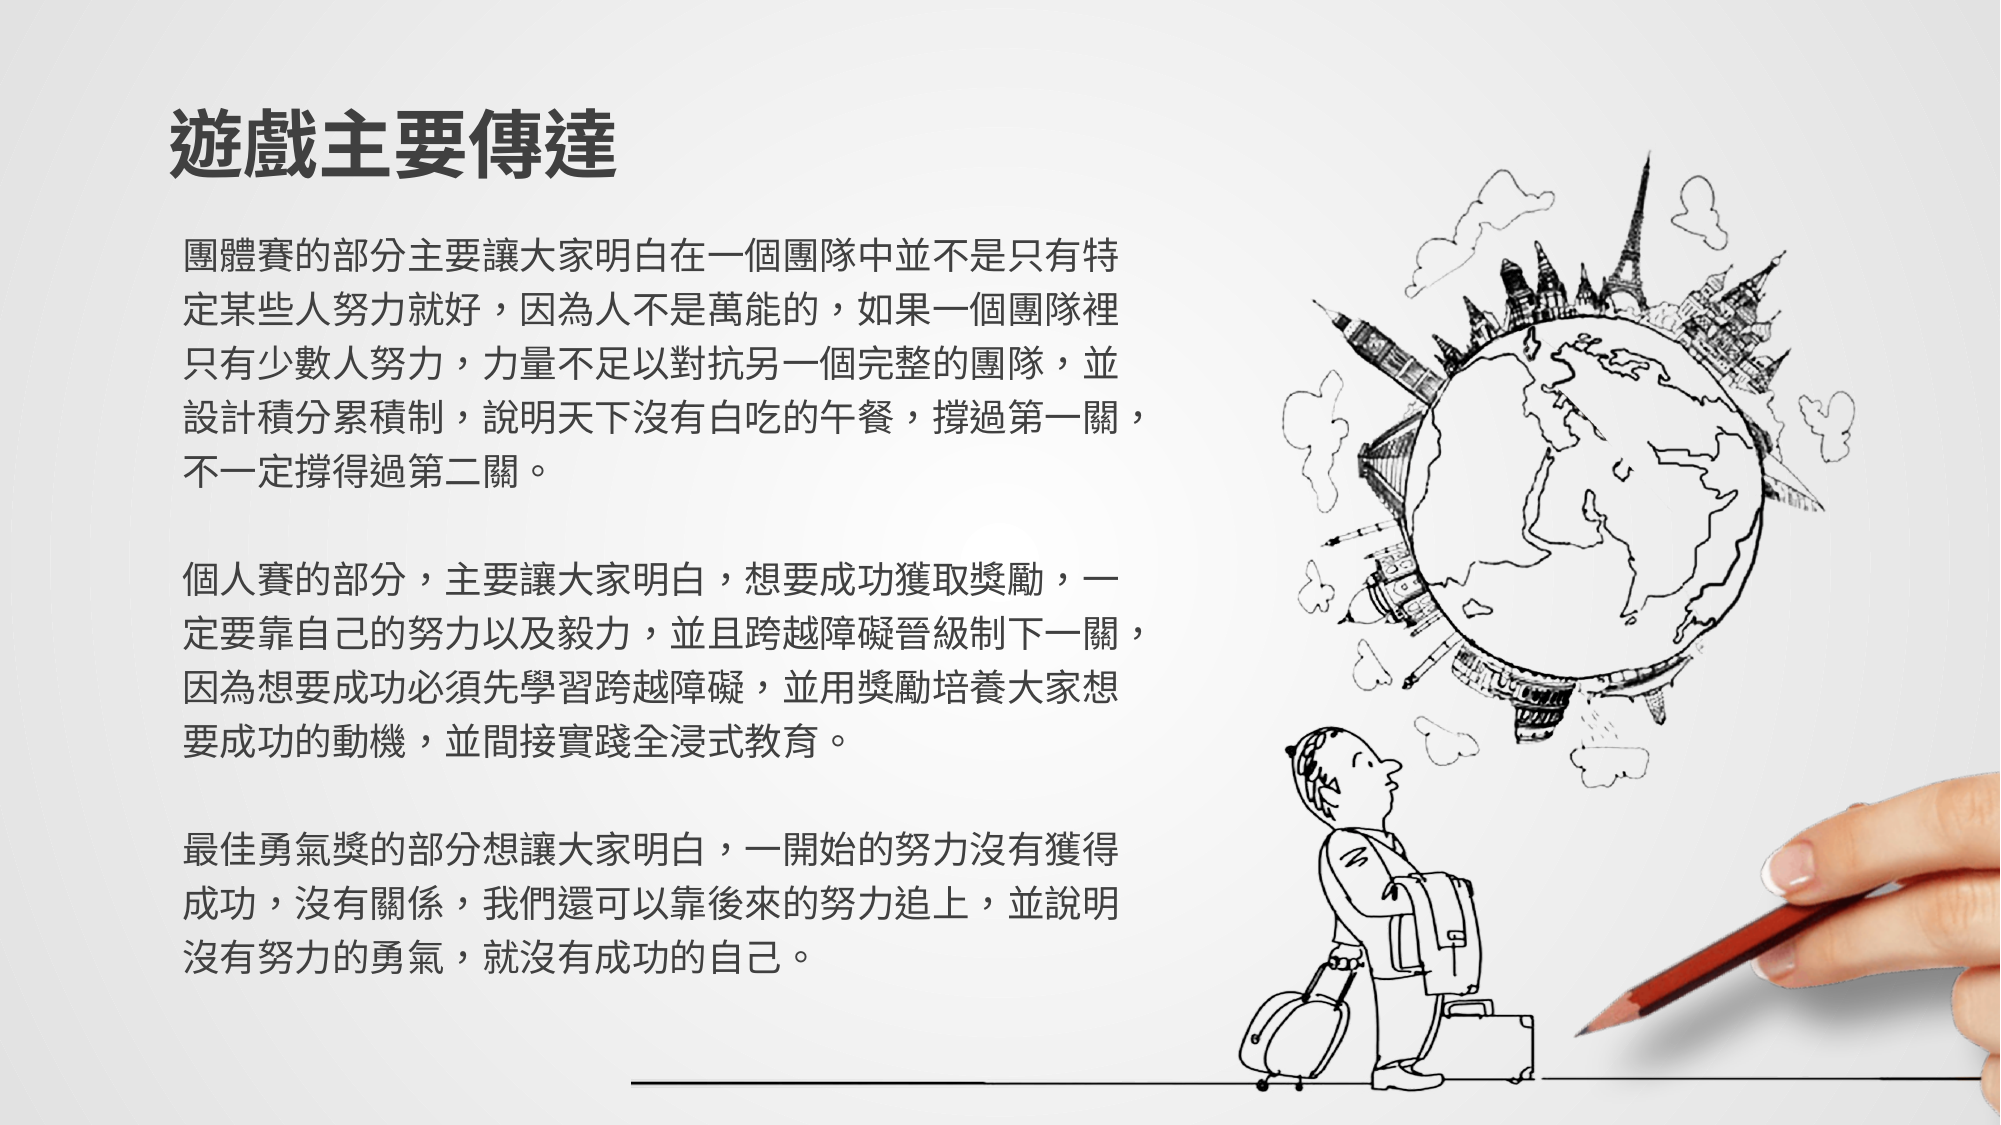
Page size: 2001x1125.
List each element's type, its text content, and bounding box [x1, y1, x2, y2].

picture [631, 143, 2000, 1125]
text_box 遊戲主要傳達 [153, 90, 634, 196]
text_box 團體賽的部分主要讓大家明白在一個團隊中並不是只有特定某些人努力就好，因為人不是萬能的，如果一個團隊裡只有少數人努力，力量不足以對抗另一個完整的團隊，並設計積分累積制，說明天下沒有白吃的午餐，撐過第一關，不一定撐得過第二關。 個人賽的部分，主要讓大家明白，想要成功獲取獎勵，一定要靠自己的努力以及毅力，並且跨越障礙晉級制下一關，因為想要成功必須先學習跨越障礙，並用獎勵培養大家想要成功的動機，並間接實踐全浸式教育。 最佳勇氣獎的部分想讓大家明白，一開始的努力沒有獲得成功，沒有關係，我們還可以靠後來的努力追上，並說明沒有努力的勇氣，就沒有成功的自己。 [167, 215, 1137, 986]
